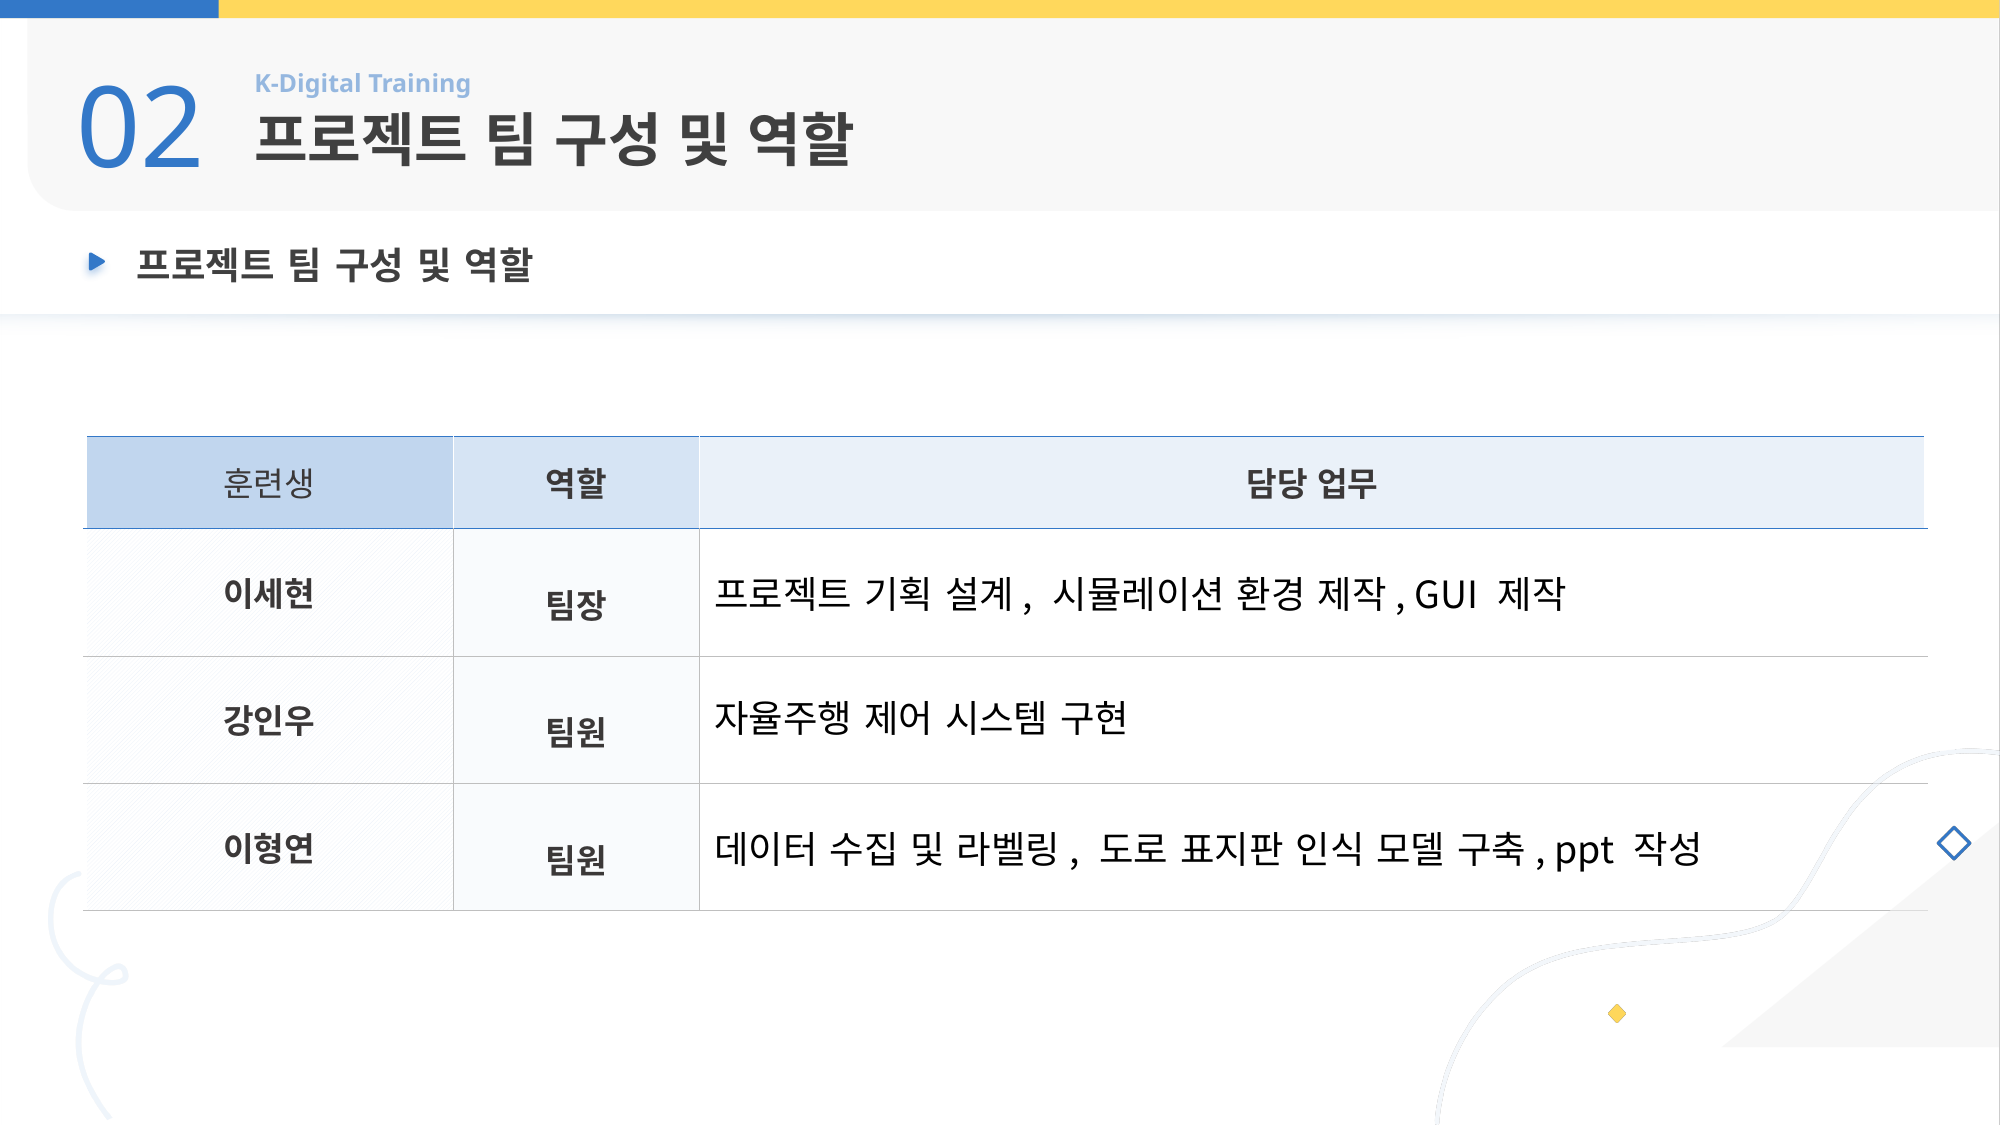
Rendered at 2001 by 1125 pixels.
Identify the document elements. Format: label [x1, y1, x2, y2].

picture [0, 0, 2000, 1125]
text_box [88, 234, 1816, 295]
text_box [61, 54, 1038, 190]
